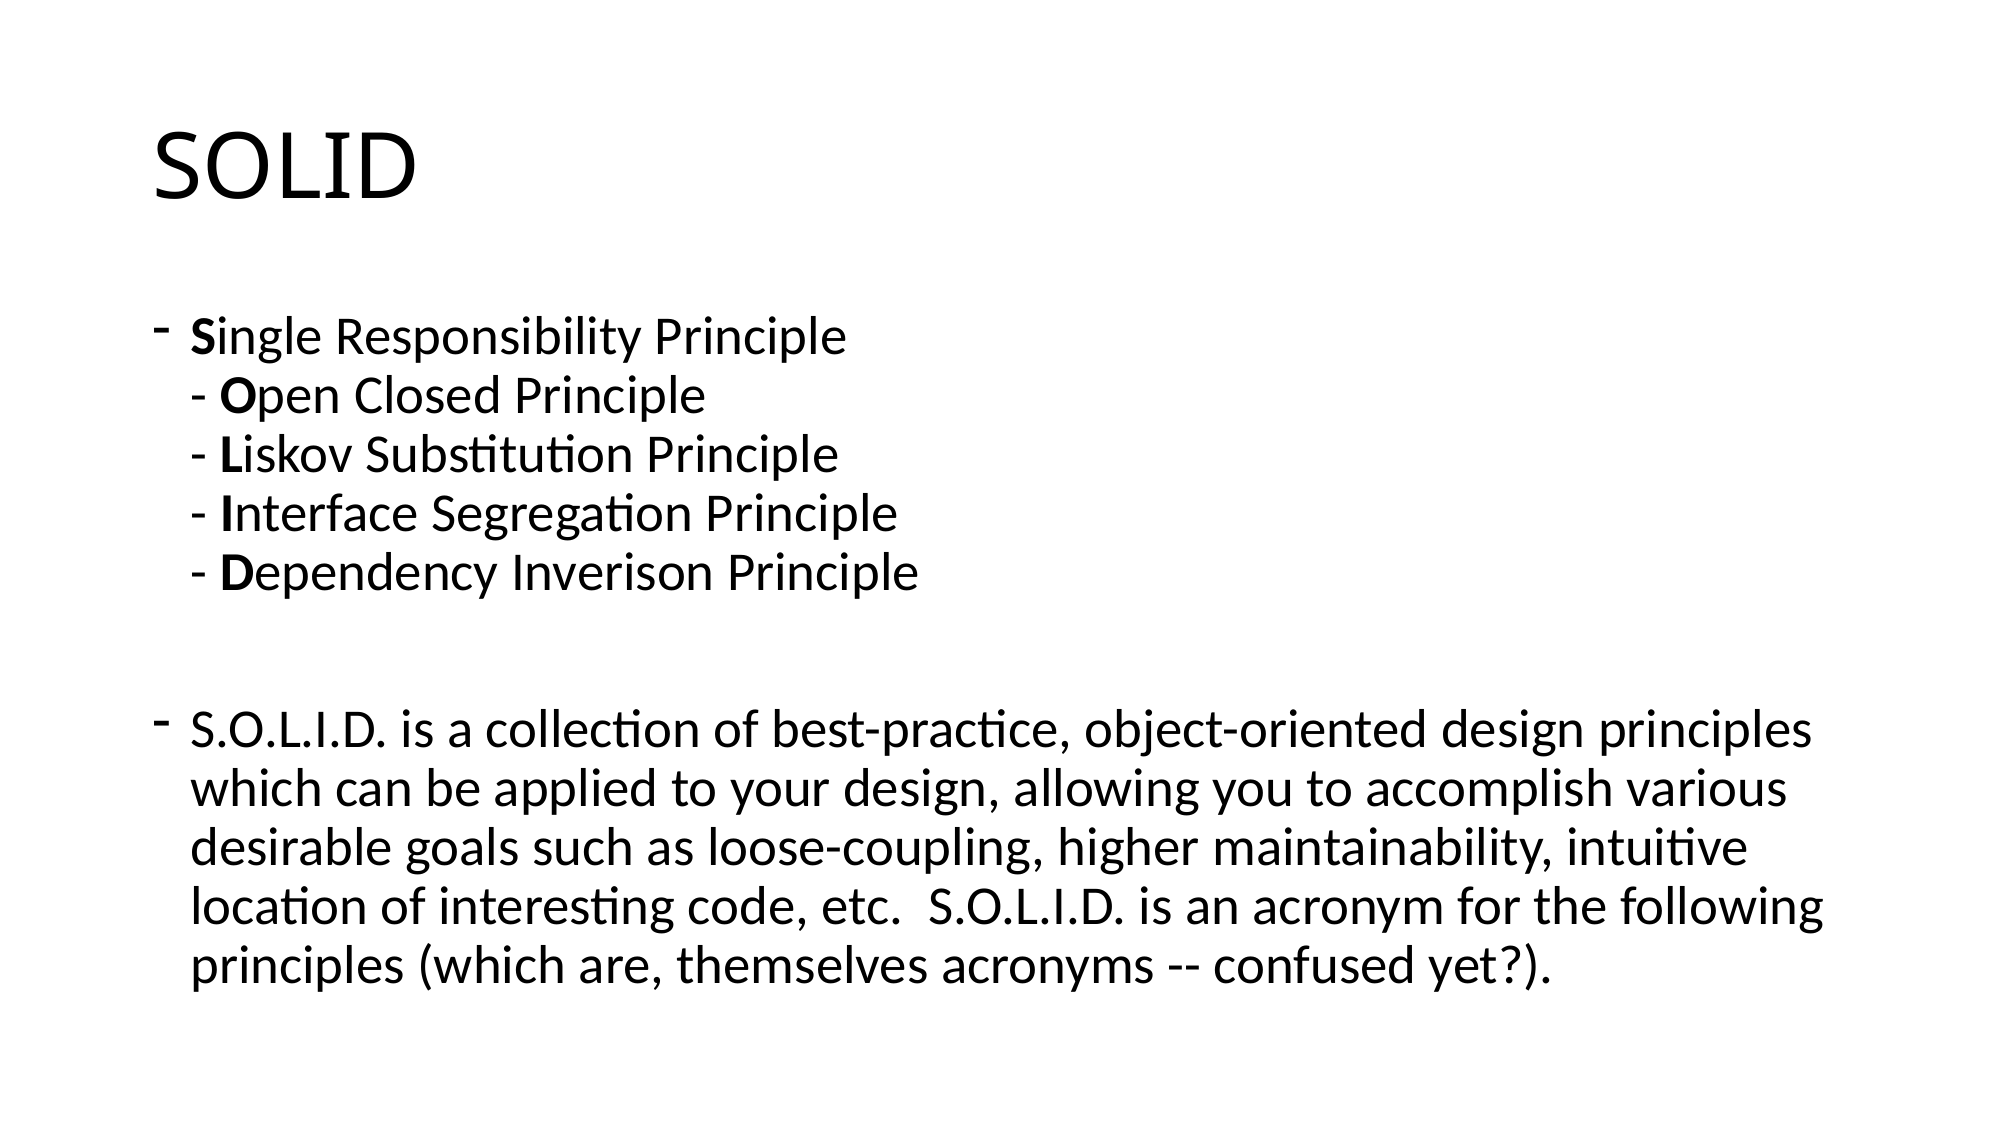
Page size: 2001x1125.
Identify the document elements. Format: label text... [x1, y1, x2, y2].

title SOLID [137, 59, 1863, 278]
list Single Responsibility Principle - Open Closed Principle - Liskov Substitution Principle - Interface Segregation Principle - Dependency Inverison Principle S.O.L.I.D. is a collection of best-practice, object-oriented design principles which can be applied to your design, allowing you to accomplish various desirable goals such as loose-coupling, higher maintainability, intuitive location of interesting code, etc. S.O.L.I.D. is an acronym for the following principles (which are, themselves acronyms -- confused yet?). [137, 299, 1863, 1014]
